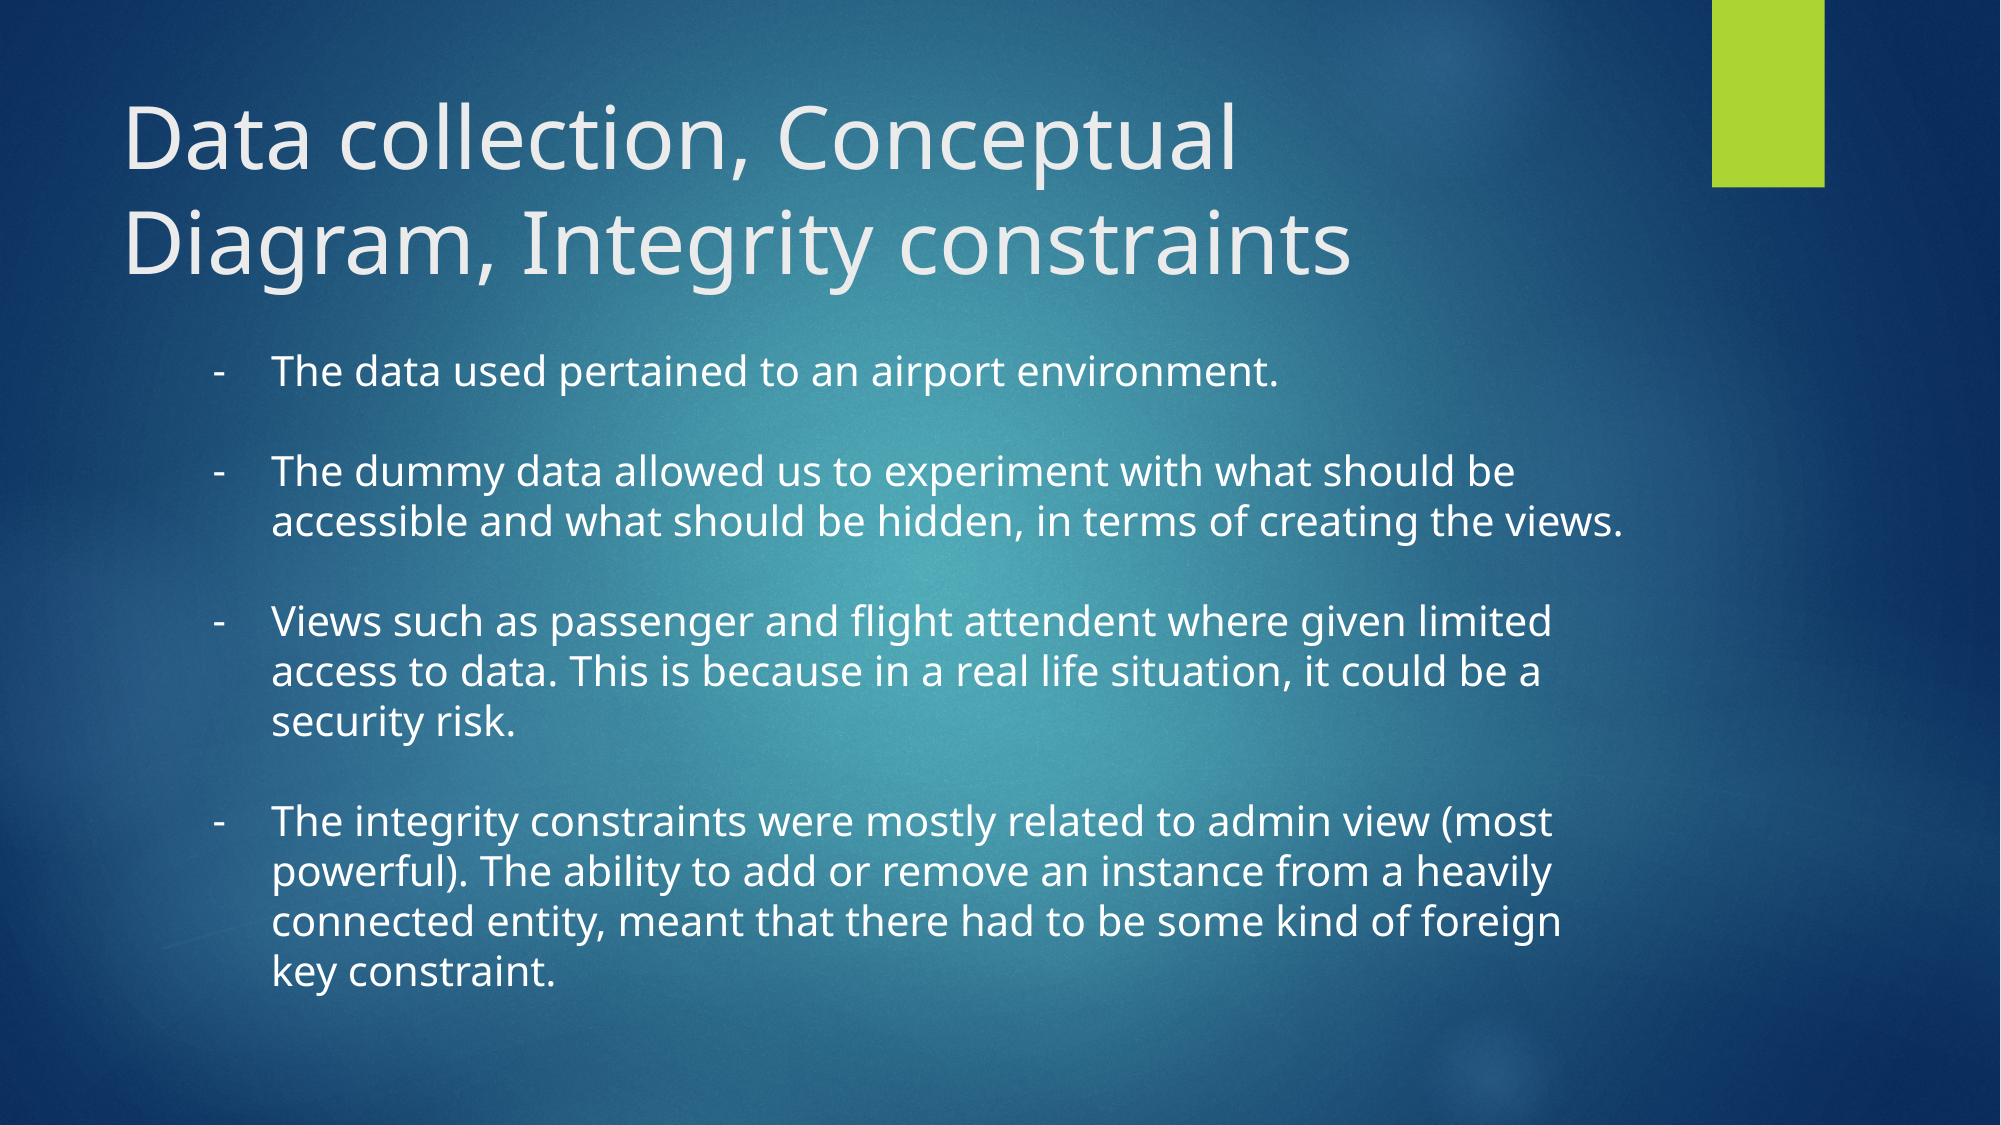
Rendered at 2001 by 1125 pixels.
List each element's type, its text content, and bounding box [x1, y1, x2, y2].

list The data used pertained to an airport environment. The dummy data allowed us to experiment with what should be accessible and what should be hidden, in terms of creating the views. Views such as passenger and flight attendent where given limited access to data. This is because in a real life situation, it could be a security risk. The integrity constraints were mostly related to admin view (most powerful). The ability to add or remove an instance from a heavily connected entity, meant that there had to be some kind of foreign key constraint. [181, 336, 1649, 1025]
title Data collection, Conceptual Diagram, Integrity constraints [106, 74, 1649, 304]
picture [0, 0, 2001, 1125]
